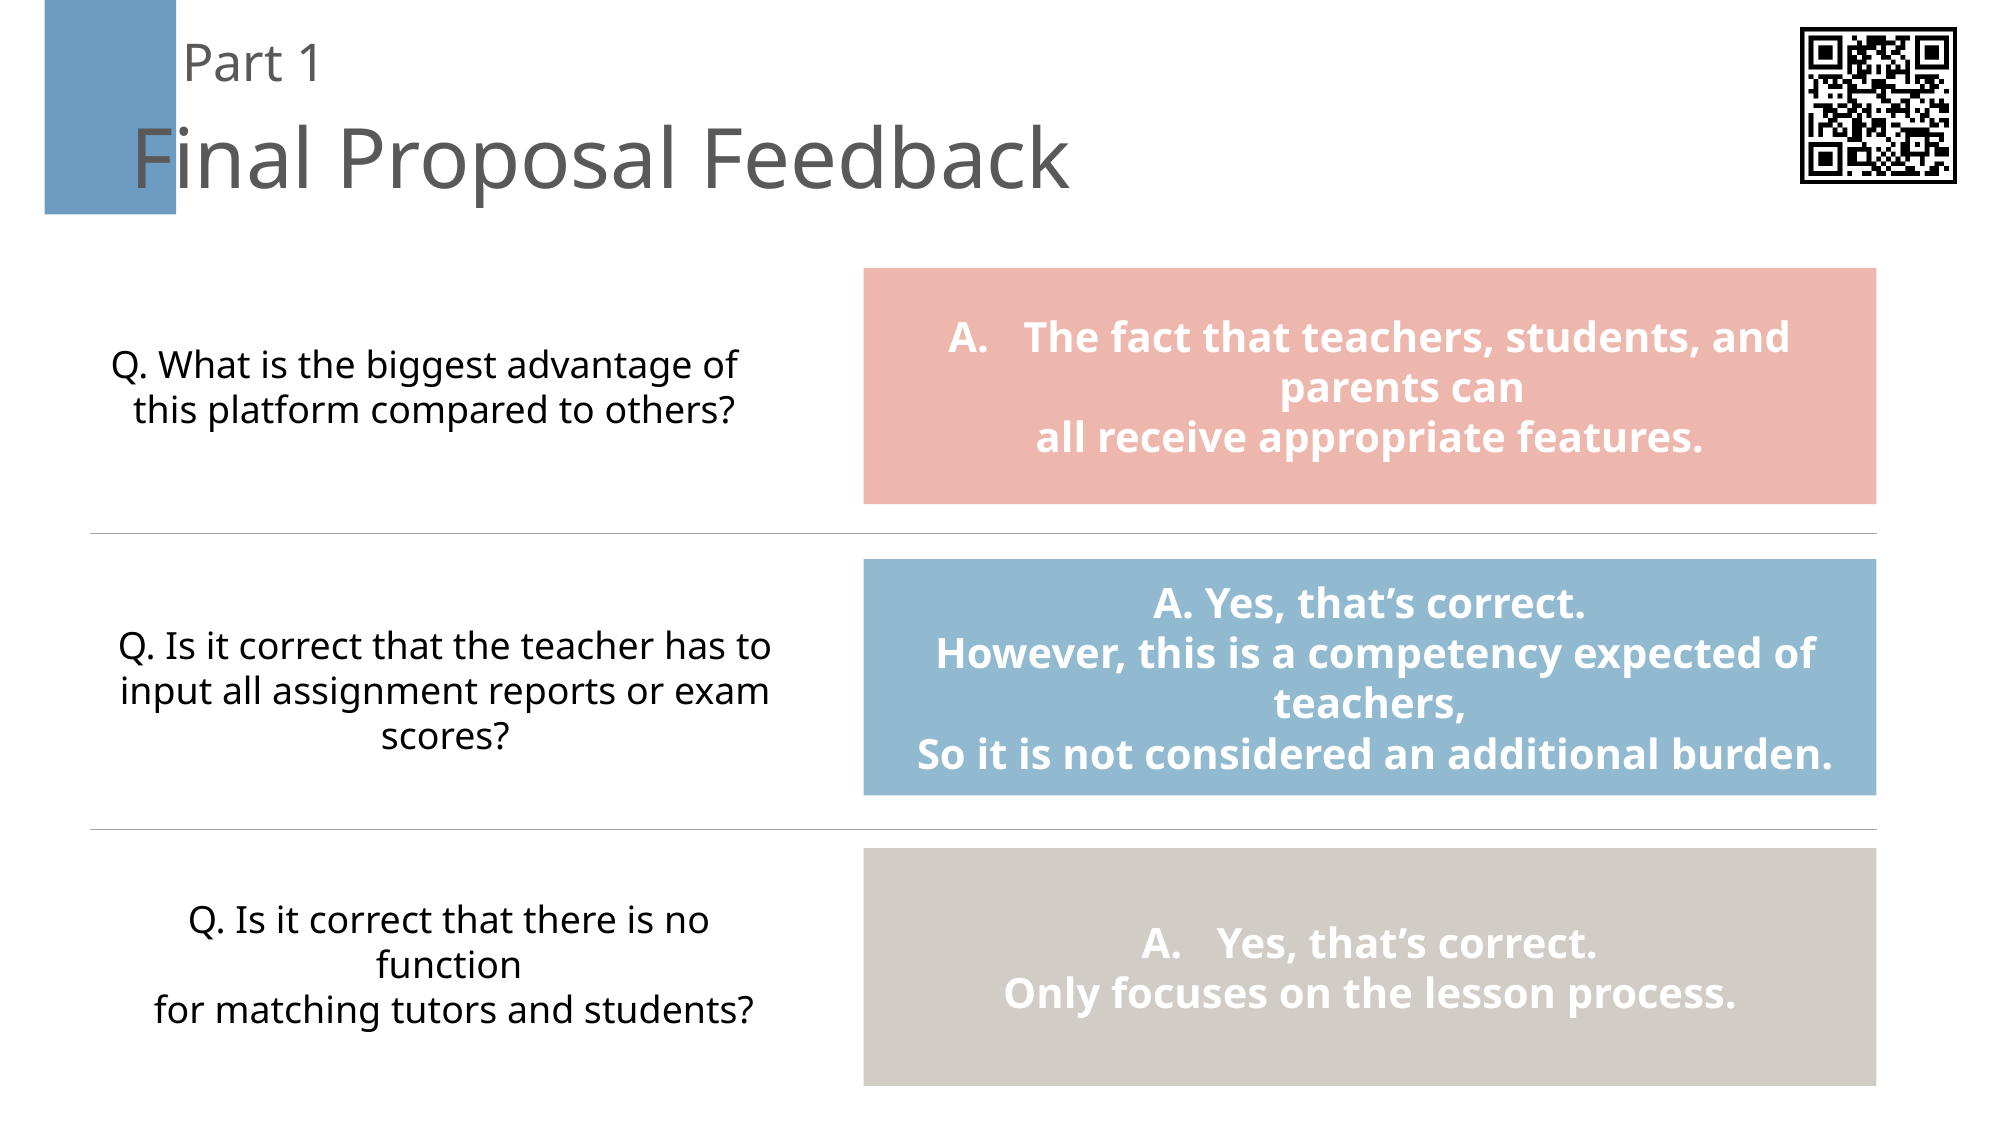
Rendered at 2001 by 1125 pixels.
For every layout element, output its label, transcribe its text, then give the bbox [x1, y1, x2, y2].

text_box Q. What is the biggest advantage of this platform compared to others? [95, 333, 773, 439]
text_box The fact that teachers, students, and parents can all receive appropriate features. [863, 267, 1877, 505]
text_box A. Yes, that’s correct. However, this is a competency expected of teachers, So it is not considered an additional burden. [863, 558, 1877, 797]
text_box Part 1 [167, 21, 342, 98]
picture [1800, 27, 1957, 184]
text_box Q. Is it correct that the teacher has to input all assignment reports or exam scores? [89, 614, 801, 765]
text_box Q. Is it correct that there is no function for matching tutors and students? [110, 888, 788, 1084]
text_box Final Proposal Feedback [115, 98, 1087, 213]
text_box Yes, that’s correct. Only focuses on the lesson process. [863, 847, 1877, 1087]
text_box [44, 0, 177, 215]
